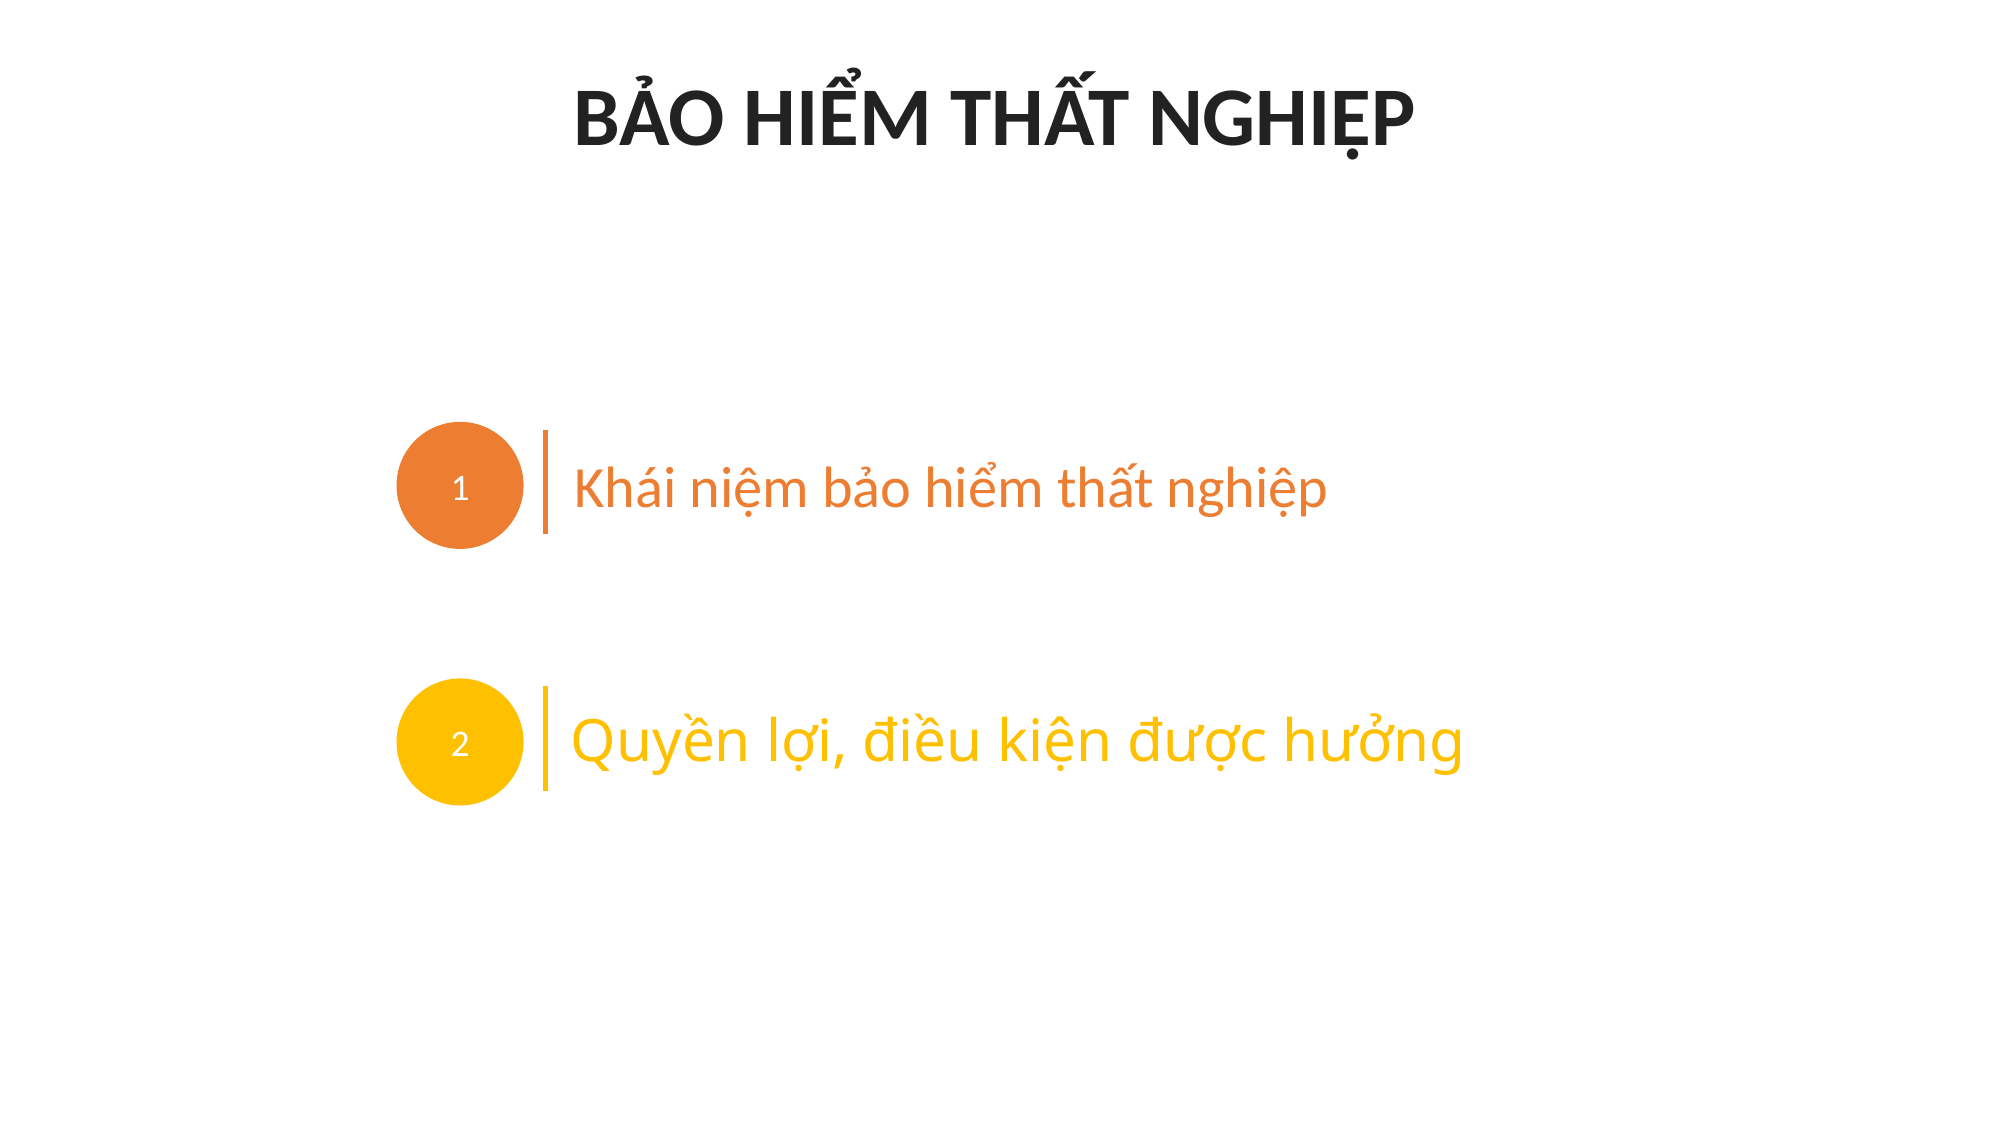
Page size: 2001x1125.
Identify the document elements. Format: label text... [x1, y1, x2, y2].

text_box BẢO HIỂM THẤT NGHIỆP [417, 54, 1573, 170]
text_box Quyền lợi, điều kiện được hưởng [556, 695, 1637, 781]
text_box Khái niệm bảo hiểm thất nghiệp [559, 441, 1385, 527]
text_box 2 [395, 677, 525, 807]
text_box 1 [395, 420, 525, 550]
